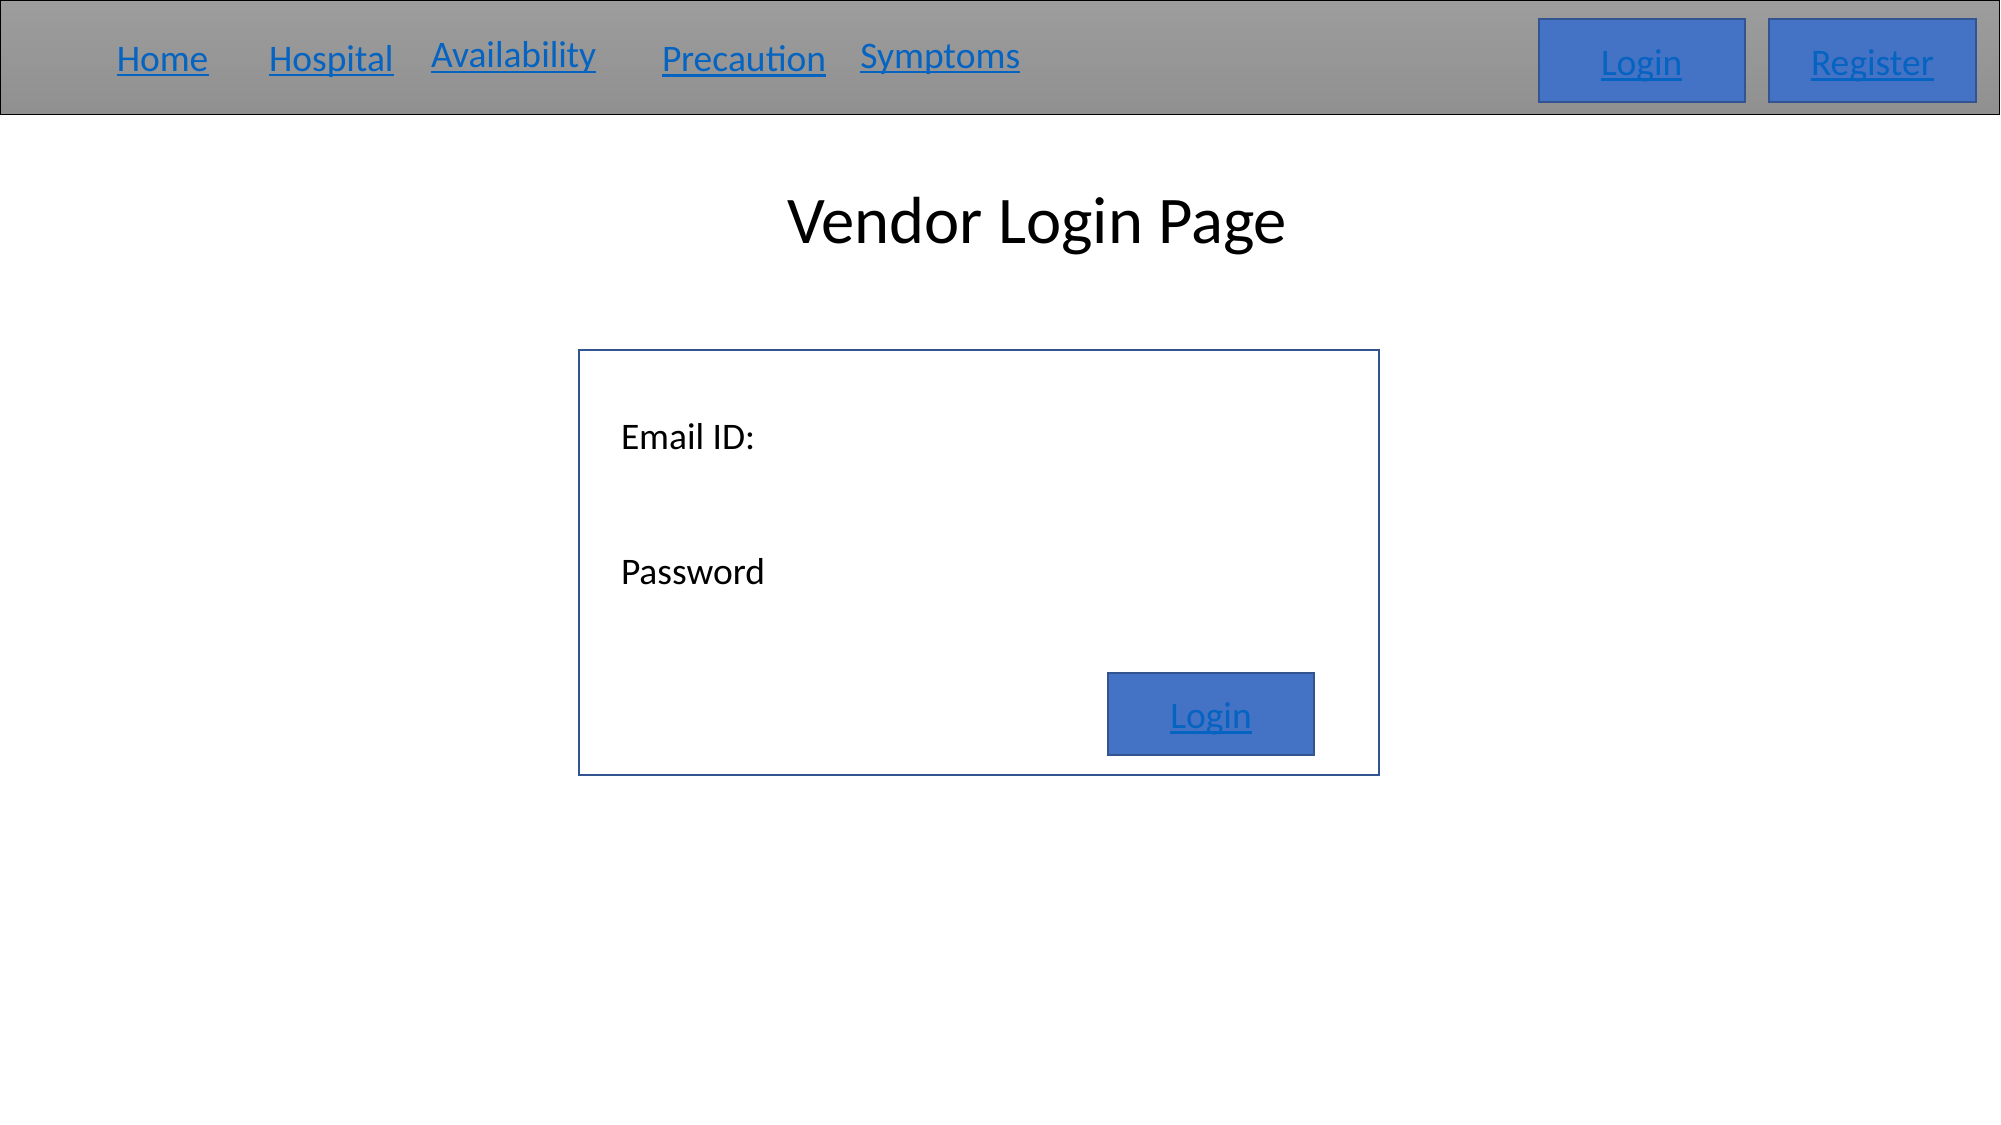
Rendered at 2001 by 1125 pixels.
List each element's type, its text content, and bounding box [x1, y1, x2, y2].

text_box Precaution [641, 27, 848, 87]
text_box Login [1107, 672, 1315, 756]
text_box [578, 349, 1380, 776]
text_box Hospital [250, 26, 413, 87]
text_box Symptoms [837, 23, 1044, 83]
text_box Availability [410, 22, 617, 83]
text_box Vendor Login Page [772, 169, 1303, 265]
text_box Home [48, 26, 250, 87]
text_box [0, 0, 2000, 115]
text_box Login [1538, 18, 1746, 103]
text_box Register [1768, 18, 1977, 103]
text_box Email ID: Password [606, 404, 1328, 600]
